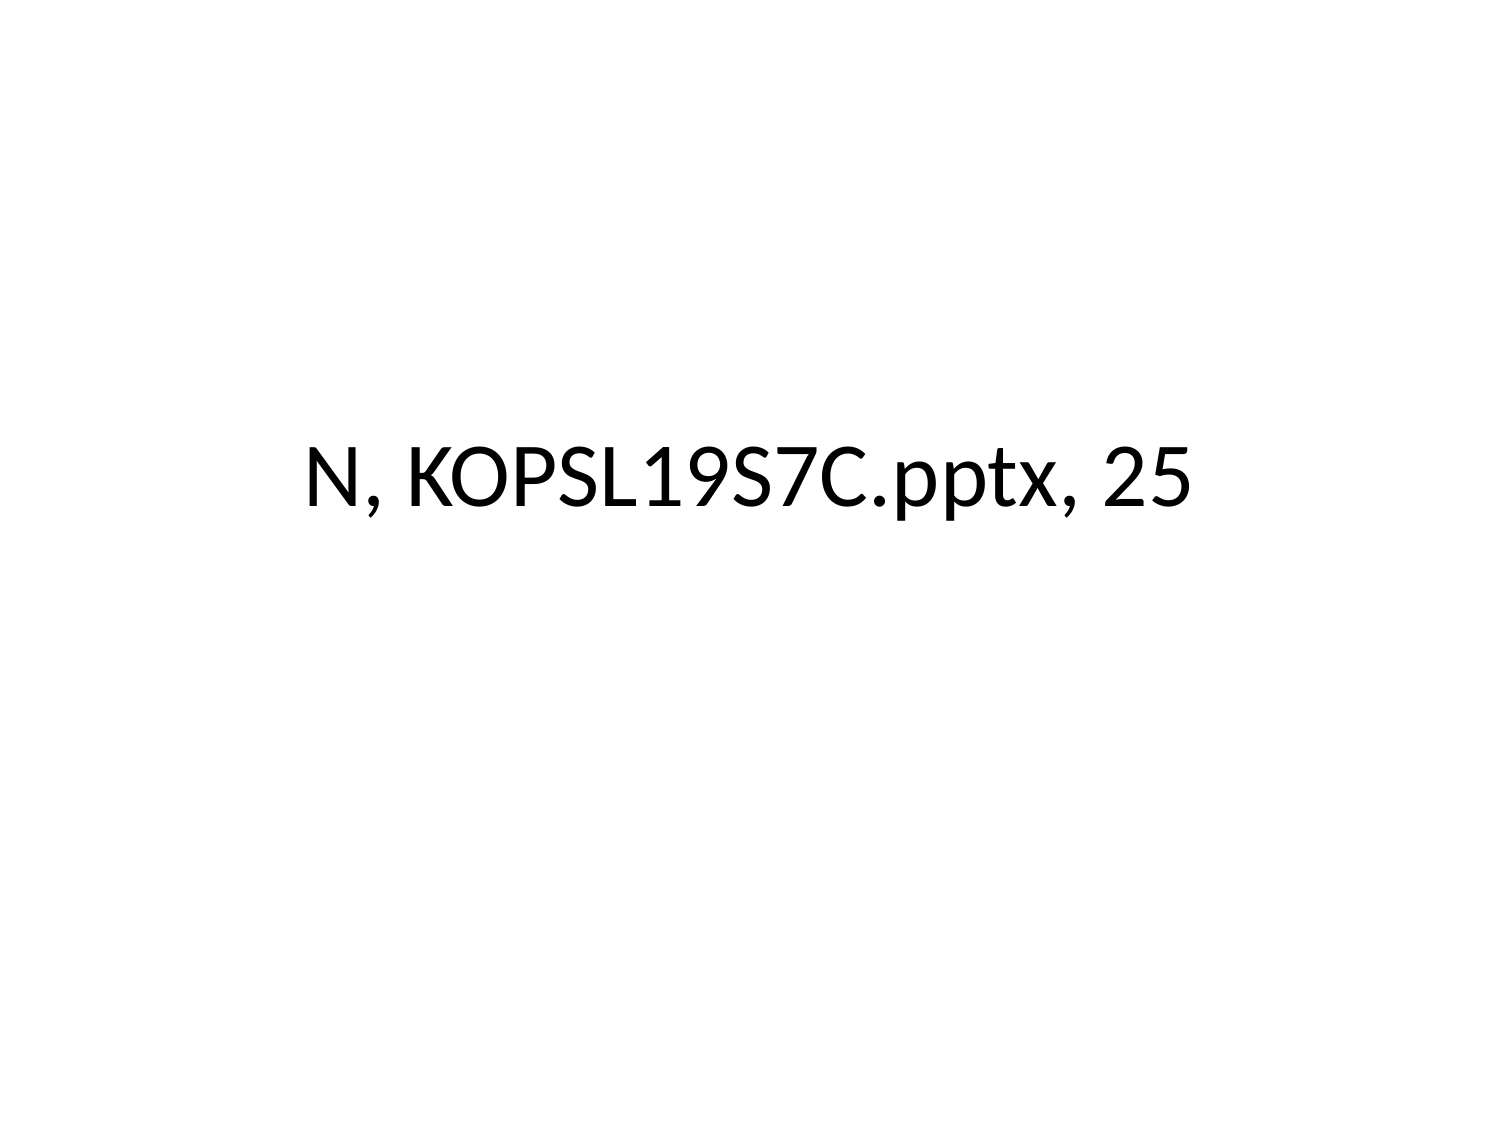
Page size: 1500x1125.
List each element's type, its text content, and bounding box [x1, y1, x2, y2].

title N, KOPSL19S7C.pptx, 25 [112, 349, 1388, 591]
